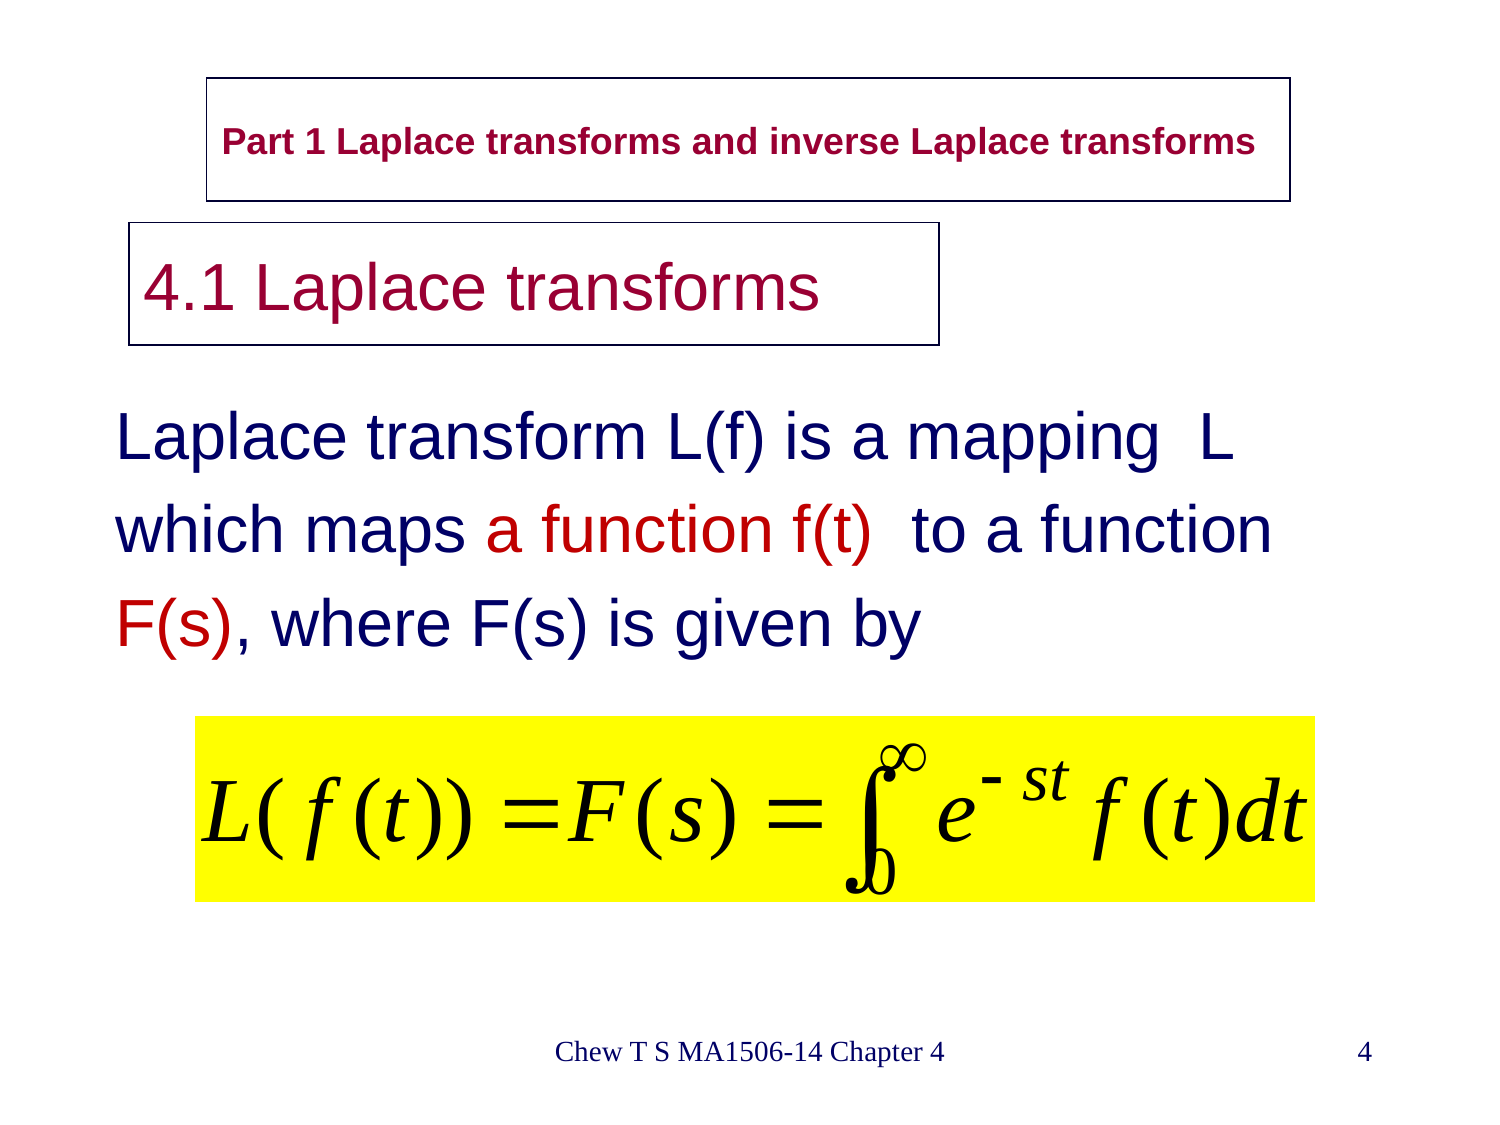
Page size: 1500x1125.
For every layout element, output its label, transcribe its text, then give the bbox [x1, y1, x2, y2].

slide_number 4 [1074, 1024, 1388, 1101]
text_box Part 1 Laplace transforms and inverse Laplace transforms [206, 78, 1290, 201]
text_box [194, 715, 1315, 903]
list Laplace transform L(f) is a mapping L which maps a function f(t) to a function F(s), where F(s) is given by [100, 385, 1376, 739]
title 4.1 Laplace transforms [128, 222, 940, 346]
footer Chew T S MA1506-14 Chapter 4 [512, 1024, 988, 1101]
